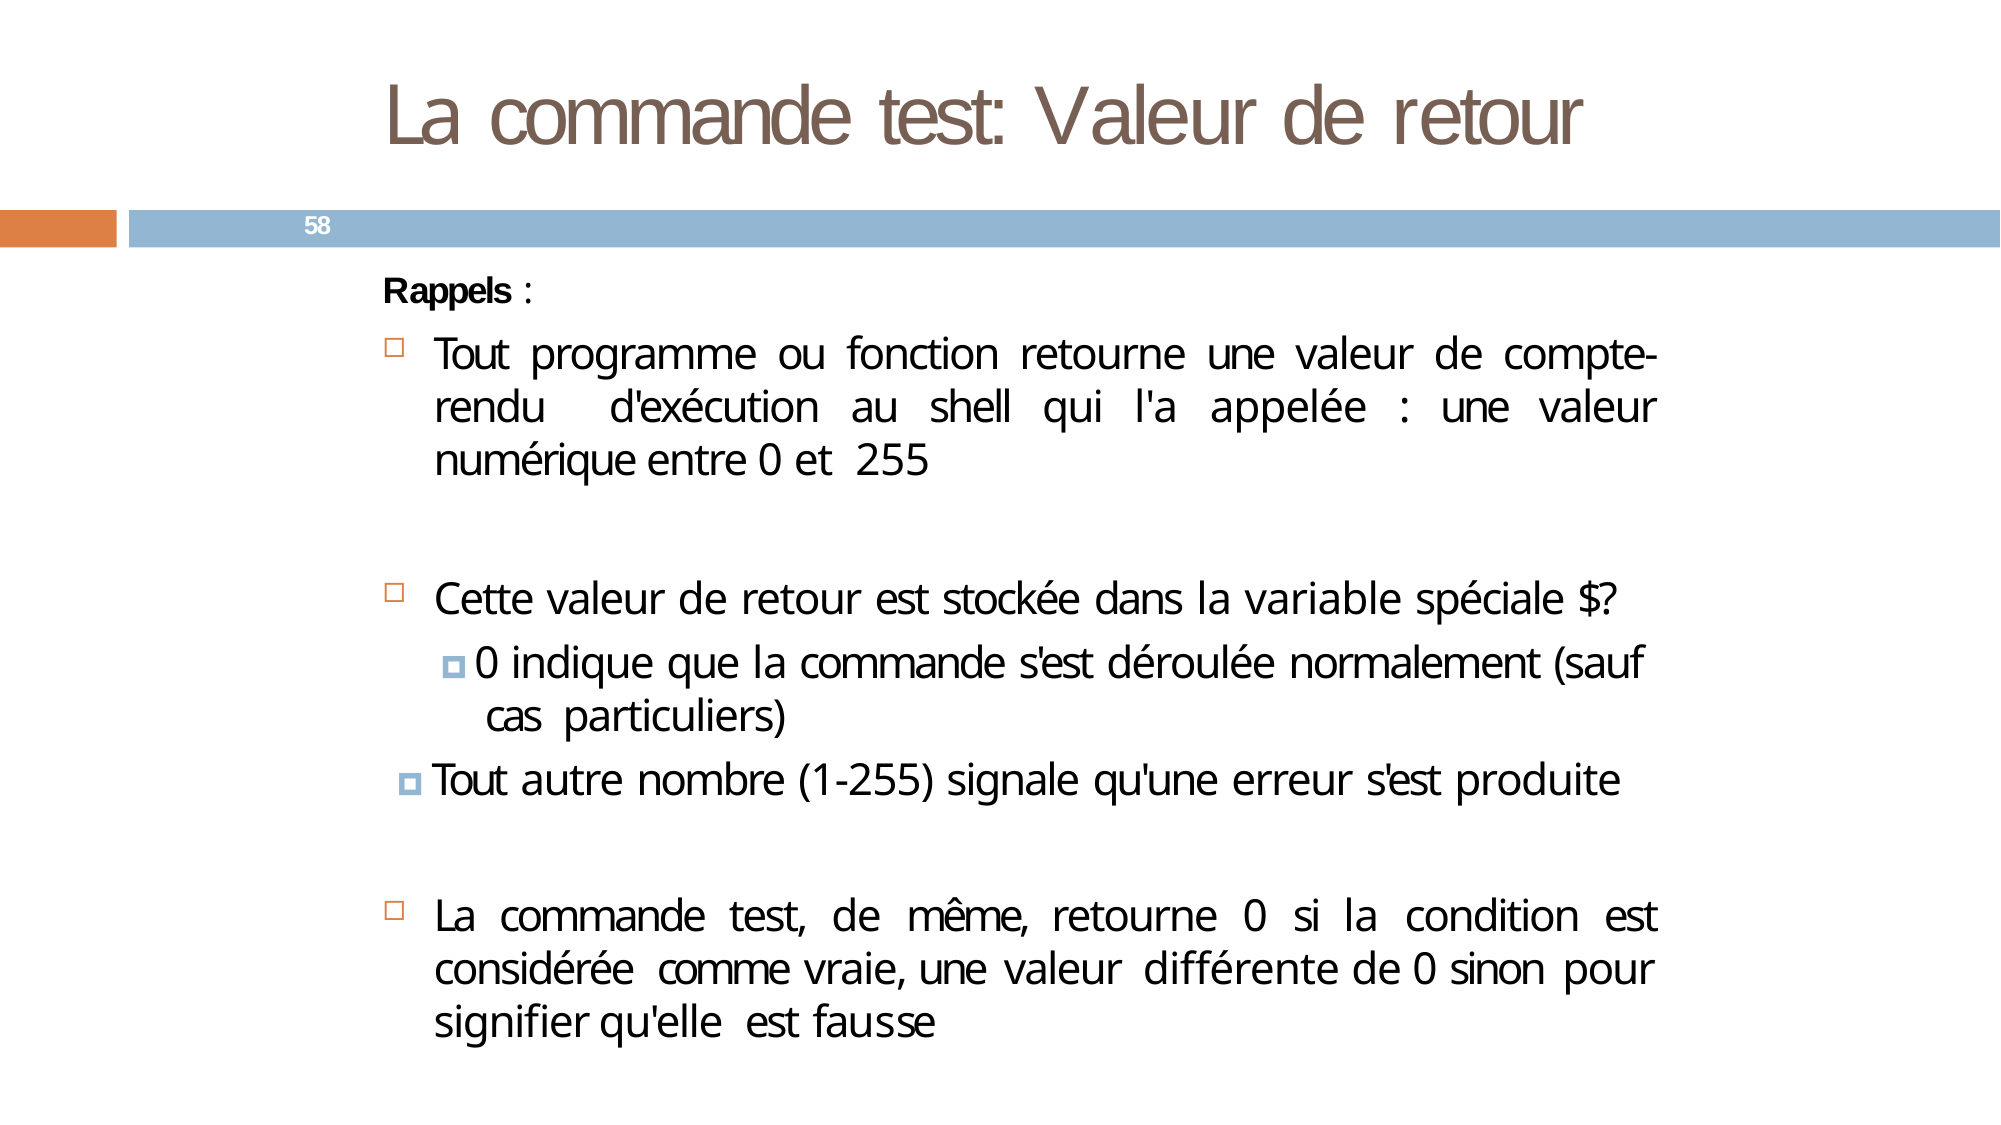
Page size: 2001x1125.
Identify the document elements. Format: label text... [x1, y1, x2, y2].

text_box Rappels : Tout programme ou fonction retourne une valeur de compte-rendu d'exécution au shell qui l'a appelée : une valeur numérique entre 0 et 255 Cette valeur de retour est stockée dans la variable spéciale $? 🞑 0 indique que la commande s'est déroulée normalement (sauf cas particuliers) 🞑 Tout autre nombre (1-255) signale qu'une erreur s'est produite La commande test, de même, retourne 0 si la condition est considérée comme vraie, une valeur différente de 0 sinon pour signifier qu'elle est fausse [380, 253, 1657, 1047]
text_box 58 [302, 206, 333, 240]
title La commande test: Valeur de retour [381, 58, 1684, 249]
